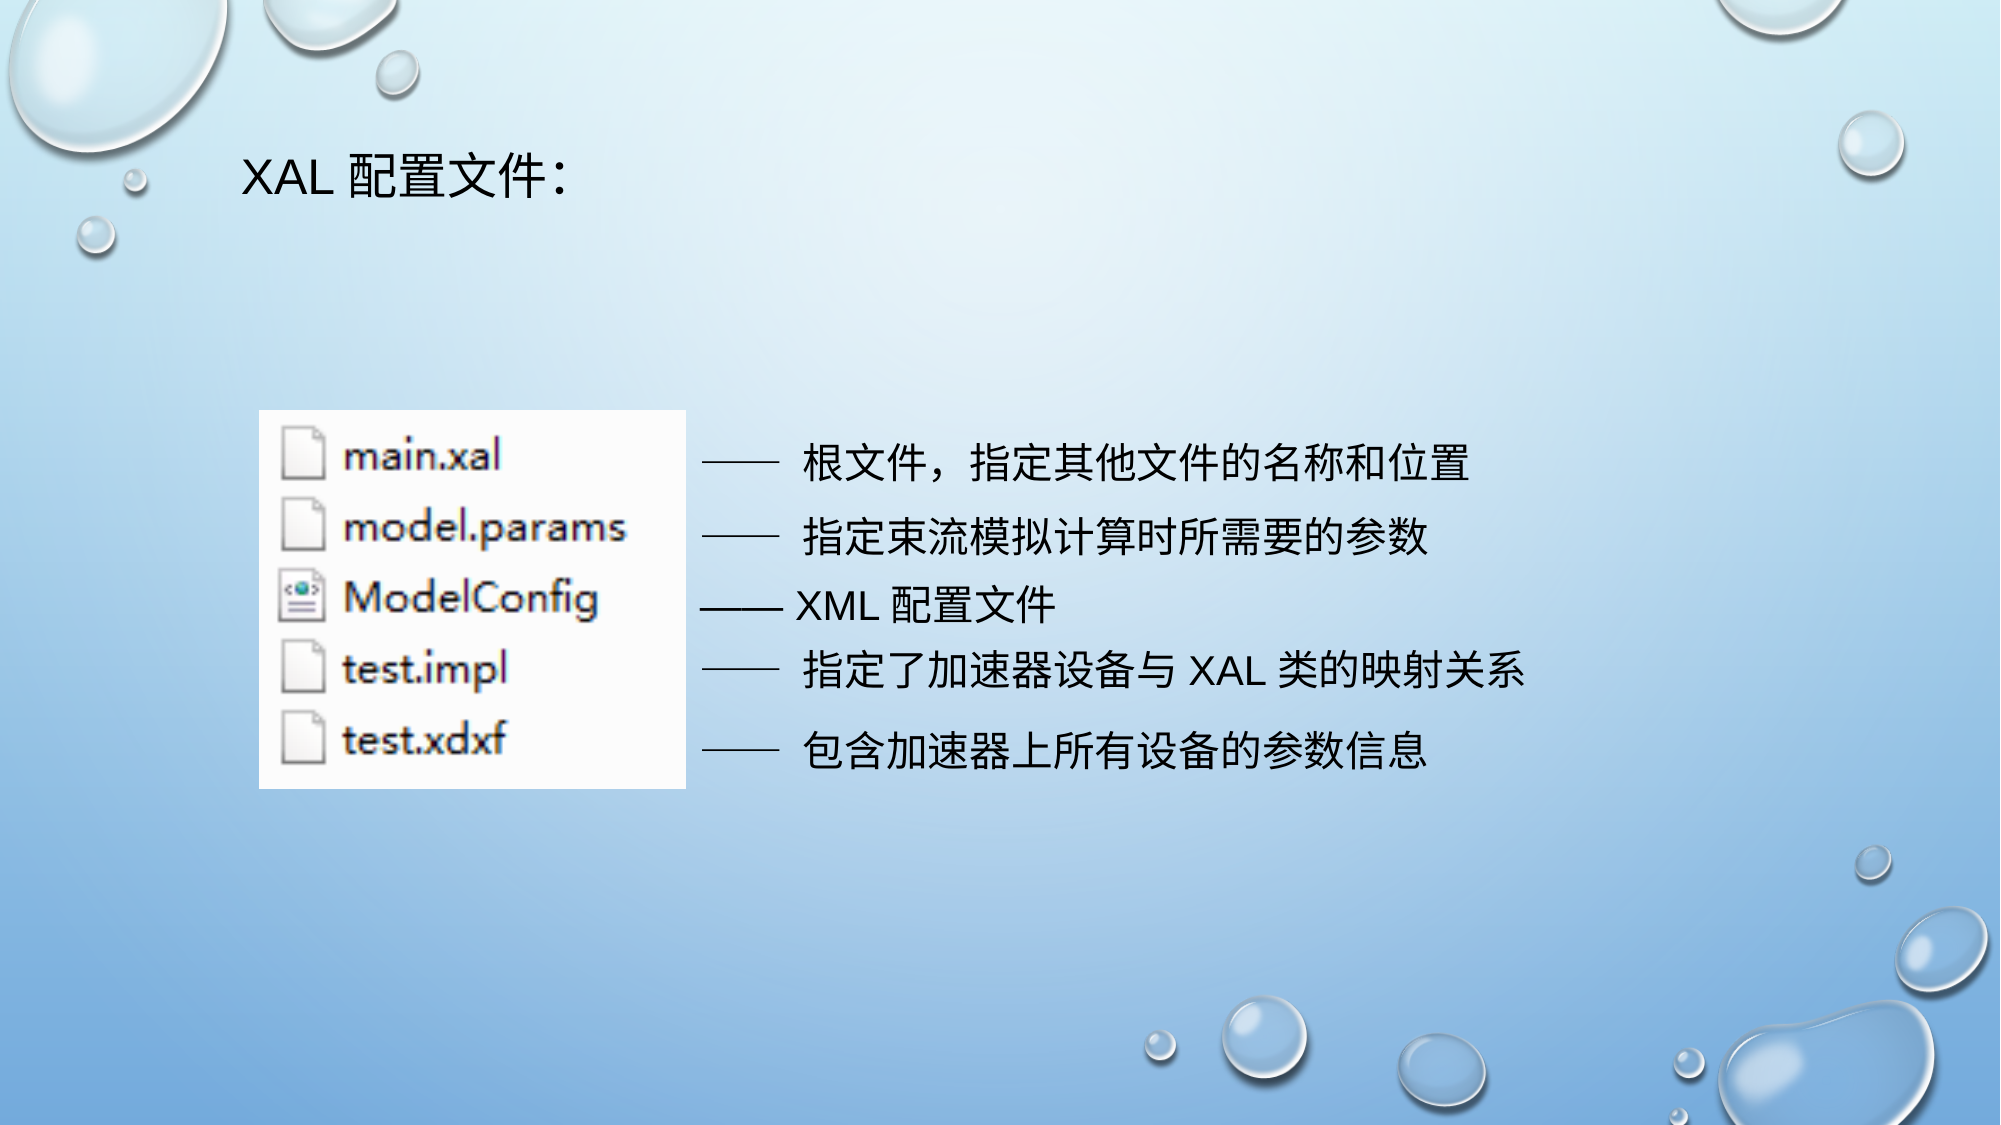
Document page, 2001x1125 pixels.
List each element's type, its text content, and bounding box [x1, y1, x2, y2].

text_box —— XML配置文件 [692, 560, 1564, 636]
text_box —— 指定束流模拟计算时所需要的参数 [692, 493, 1564, 560]
text_box —— 指定了加速器设备与XAL类的映射关系 [692, 636, 1610, 702]
text_box —— 包含加速器上所有设备的参数信息 [692, 707, 1614, 783]
text_box XAL配置文件： [226, 137, 976, 212]
text_box —— 根文件，指定其他文件的名称和位置 [692, 419, 1610, 495]
picture [0, 0, 2000, 1125]
